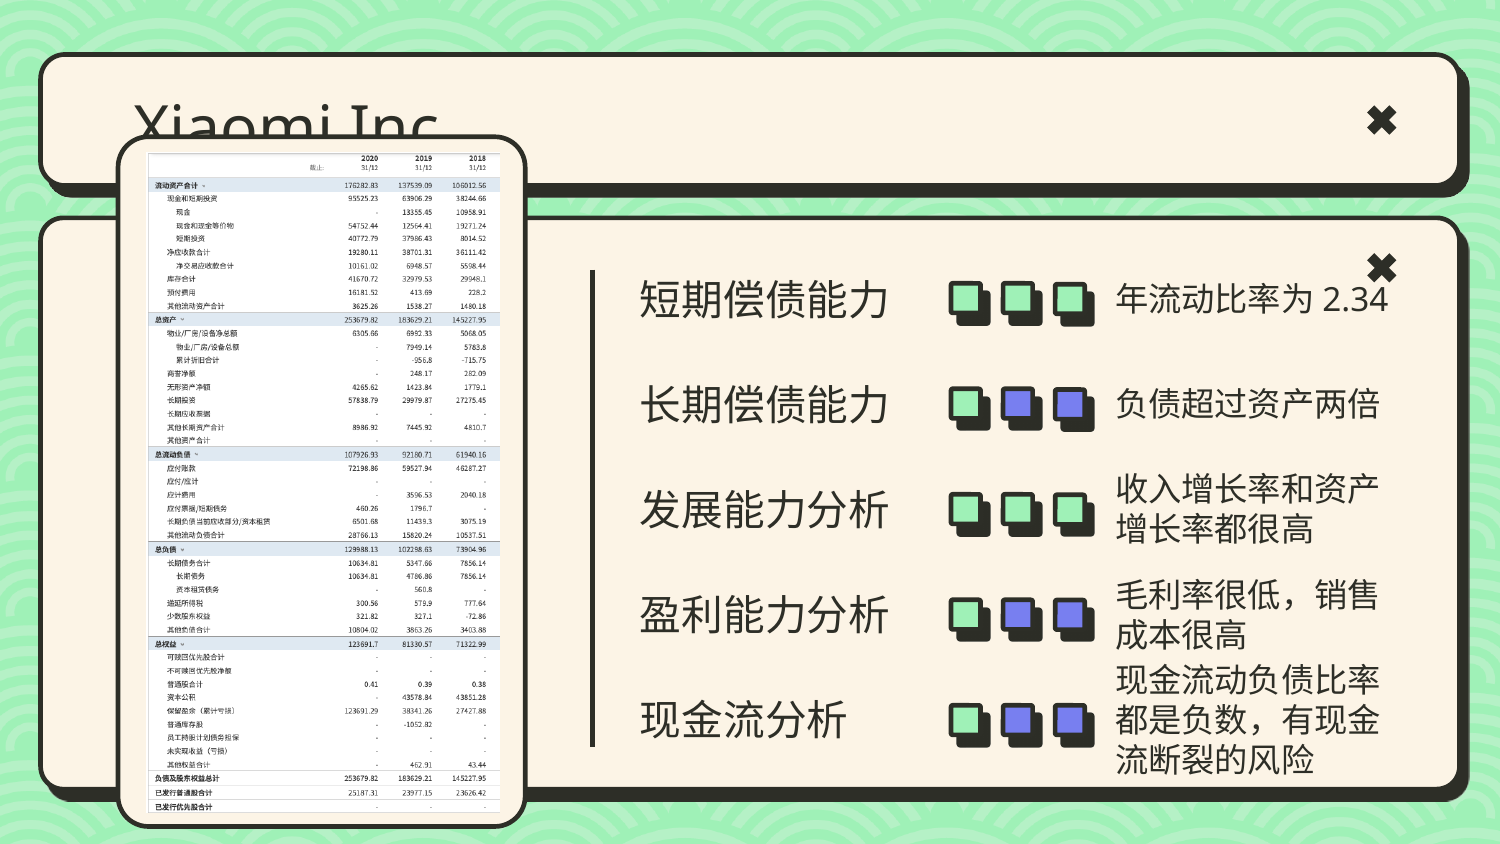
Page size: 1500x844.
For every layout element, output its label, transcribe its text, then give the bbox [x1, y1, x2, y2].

text_box [950, 494, 981, 524]
text_box [1003, 705, 1033, 735]
text_box [1003, 283, 1033, 313]
subtitle 现金流动负债比率都是负数，有现金流断裂的风险 [1100, 695, 1407, 743]
text_box [1055, 705, 1085, 735]
subtitle 现金流分析 [624, 705, 951, 733]
text_box [1055, 389, 1085, 420]
text_box [950, 599, 981, 630]
subtitle 负债超过资产两倍 [1100, 379, 1407, 427]
subtitle 短期偿债能力 [624, 285, 951, 313]
subtitle 年流动比率为2.34 [1100, 274, 1407, 322]
text_box [117, 136, 526, 827]
subtitle 收入增长率和资产增长率都很高 [1100, 484, 1407, 533]
text_box [1055, 600, 1085, 630]
text_box [950, 388, 981, 419]
text_box [950, 283, 981, 313]
subtitle 盈利能力分析 [624, 600, 951, 628]
text_box [1003, 599, 1033, 630]
text_box [1003, 388, 1033, 419]
subtitle 毛利率很低，销售成本很高 [1100, 590, 1407, 638]
text_box [1055, 284, 1085, 314]
picture [0, 0, 1500, 844]
text_box [1003, 494, 1033, 524]
text_box [950, 705, 981, 735]
subtitle 发展能力分析 [624, 495, 951, 523]
subtitle 长期偿债能力 [624, 390, 951, 418]
text_box [1055, 494, 1085, 525]
title Xiaomi Inc. [118, 72, 1382, 167]
